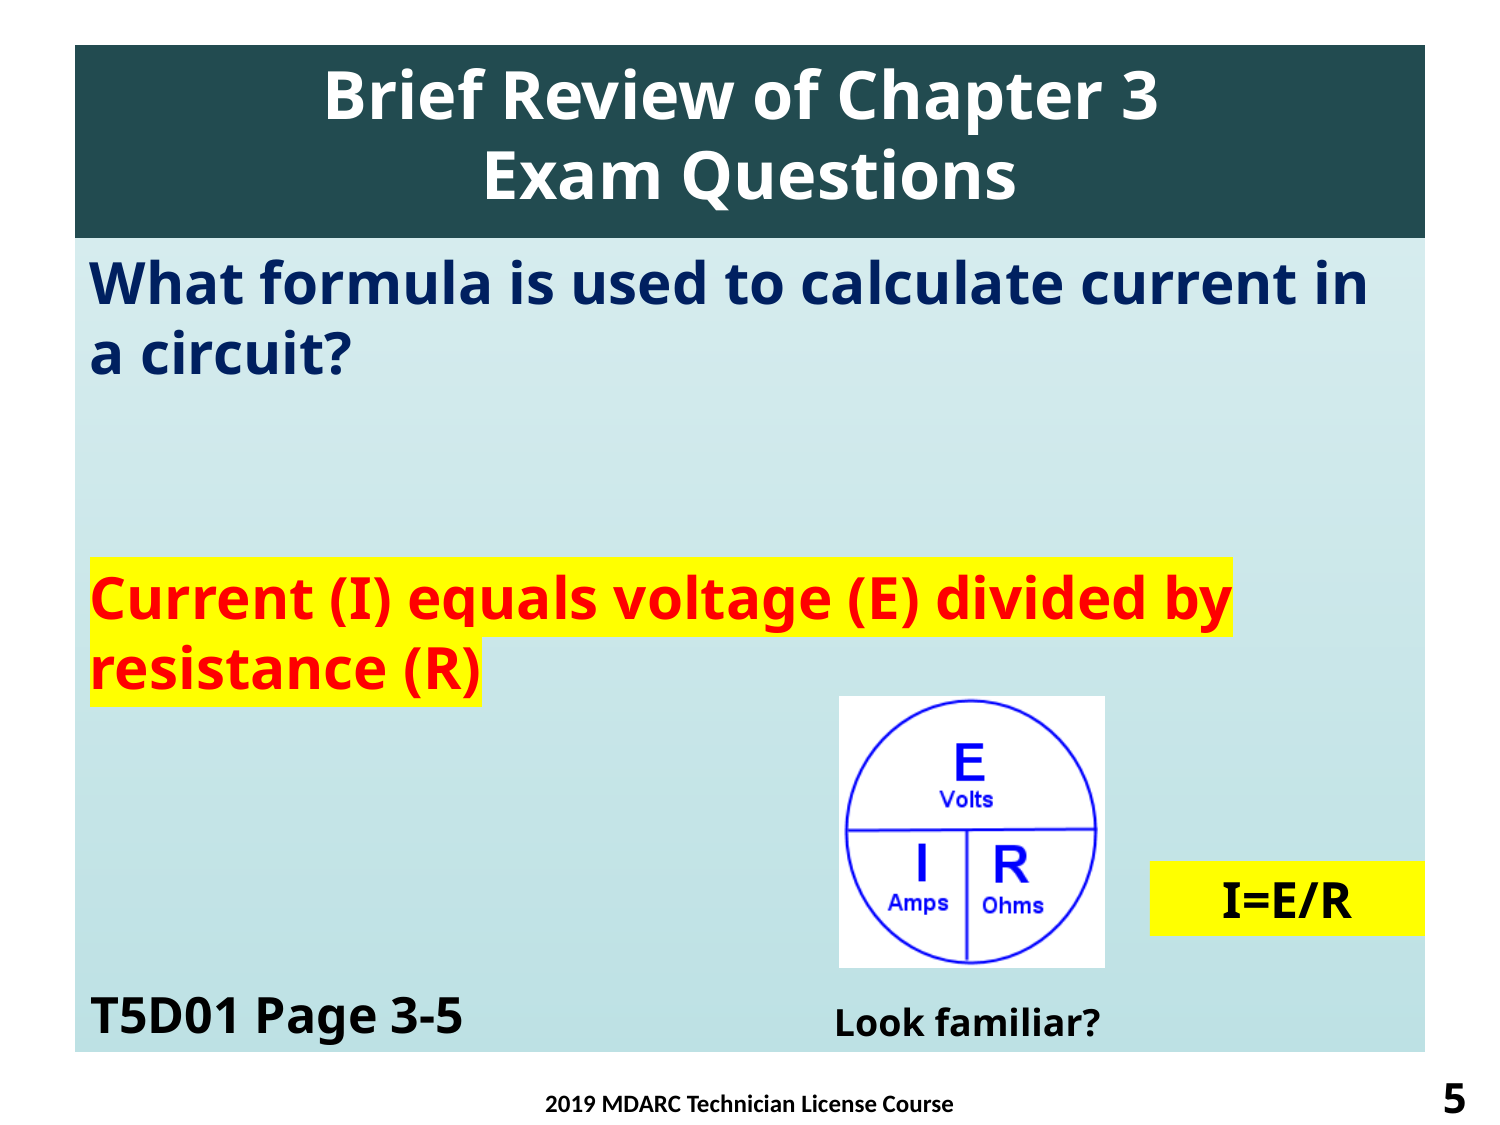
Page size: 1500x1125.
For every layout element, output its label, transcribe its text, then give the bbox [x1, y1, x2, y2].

list What formula is used to calculate current in a circuit? Current (I) equals voltage (E) divided by resistance (R) [75, 238, 1425, 1052]
text_box T5D01 Page 3-5 [75, 976, 558, 1051]
text_box 2019 MDARC Technician License Course [502, 1079, 998, 1125]
text_box 5 [1409, 1064, 1500, 1125]
text_box Look familiar? [819, 991, 1232, 1051]
title Brief Review of Chapter 3 Exam Questions [75, 45, 1425, 238]
text_box I=E/R [1149, 861, 1425, 936]
picture [839, 695, 1105, 968]
